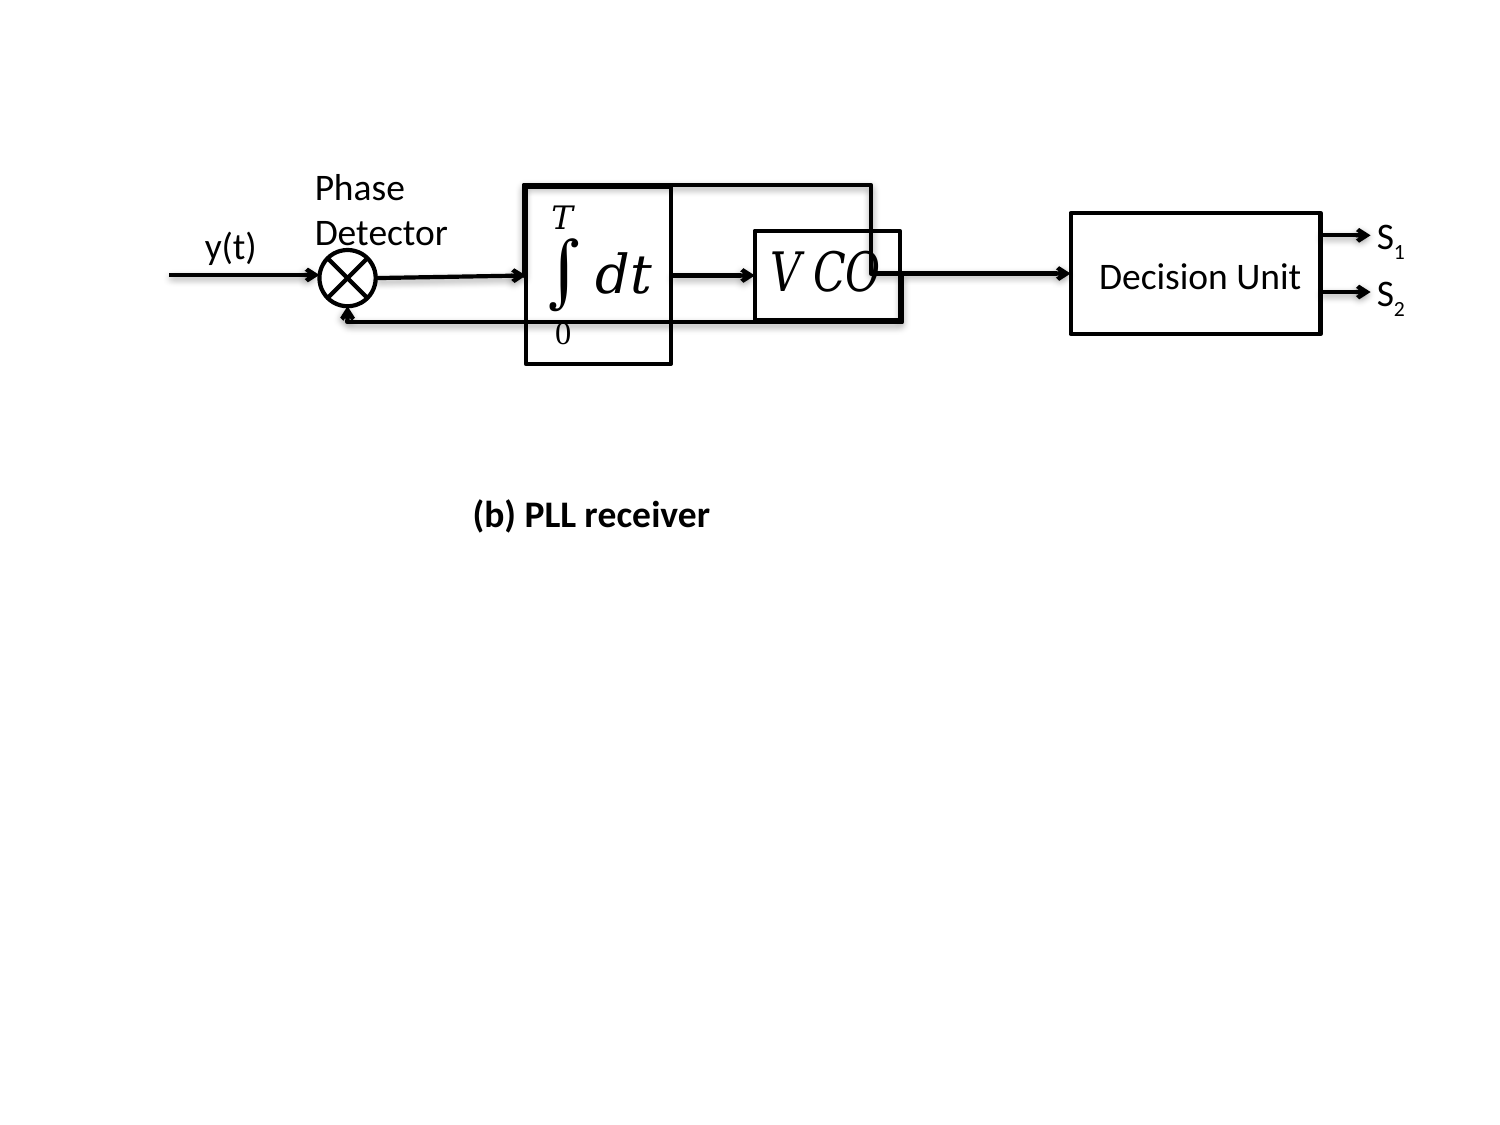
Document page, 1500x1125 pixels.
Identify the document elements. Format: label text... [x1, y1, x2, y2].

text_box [347, 275, 901, 307]
text_box [1069, 211, 1323, 336]
text_box [531, 195, 673, 271]
text_box (b) PLL receiver [457, 482, 726, 543]
text_box y(t) [189, 214, 272, 274]
text_box Decision Unit [1084, 244, 1317, 305]
text_box Phase Detector [300, 155, 526, 261]
text_box [753, 229, 864, 271]
text_box [524, 333, 673, 366]
text_box [879, 229, 902, 269]
text_box S2 [1362, 261, 1420, 328]
text_box [317, 261, 378, 308]
text_box S1 [1362, 205, 1420, 261]
